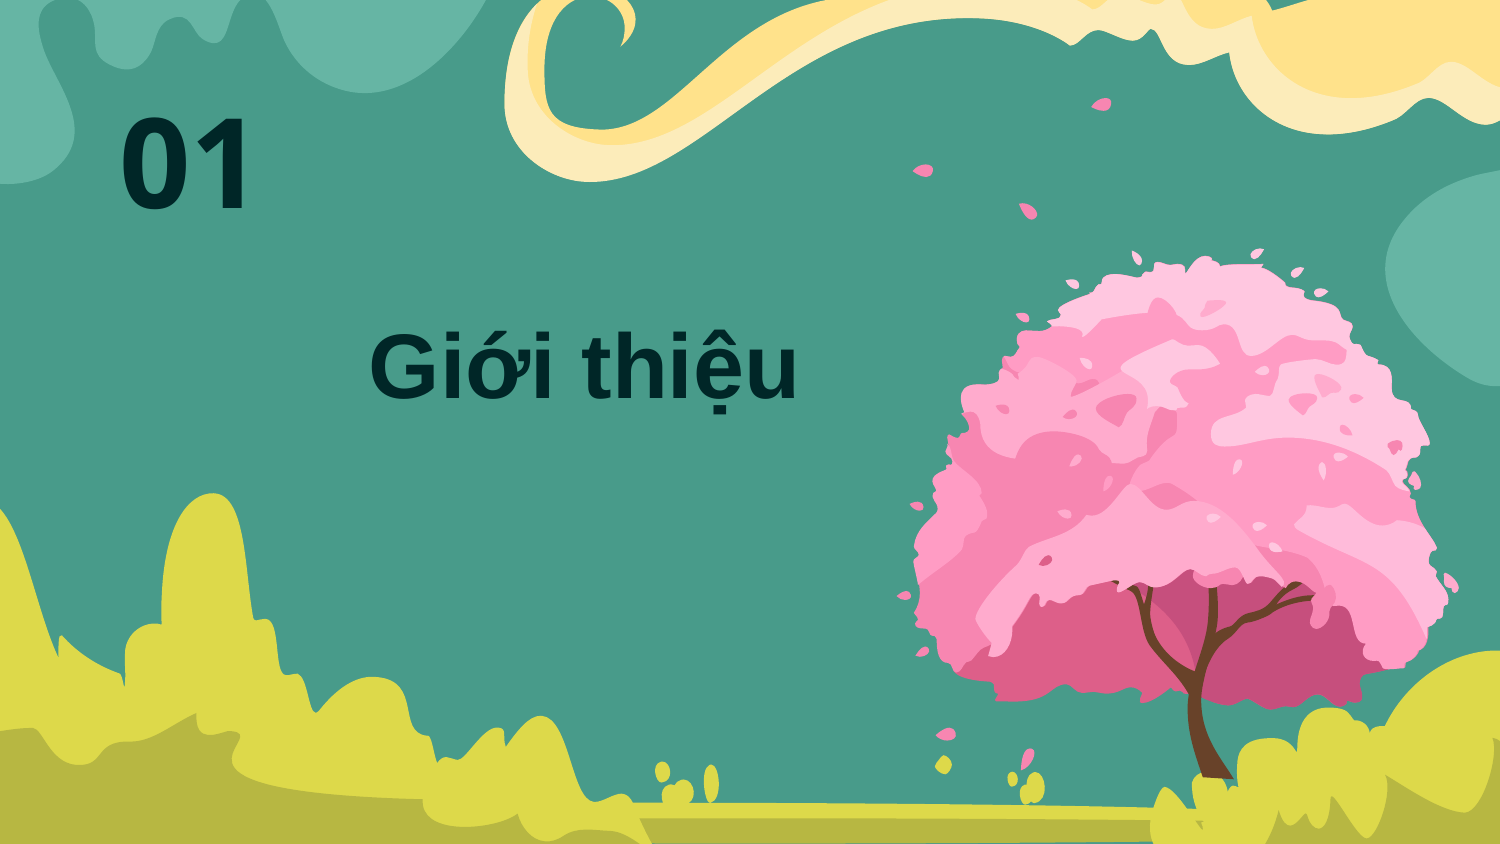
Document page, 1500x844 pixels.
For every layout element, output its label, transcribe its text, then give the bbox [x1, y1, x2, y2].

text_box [1004, 771, 1051, 806]
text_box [896, 97, 1460, 780]
title 01 [104, 113, 554, 203]
title Giới thiệu [353, 302, 891, 422]
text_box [650, 761, 724, 811]
